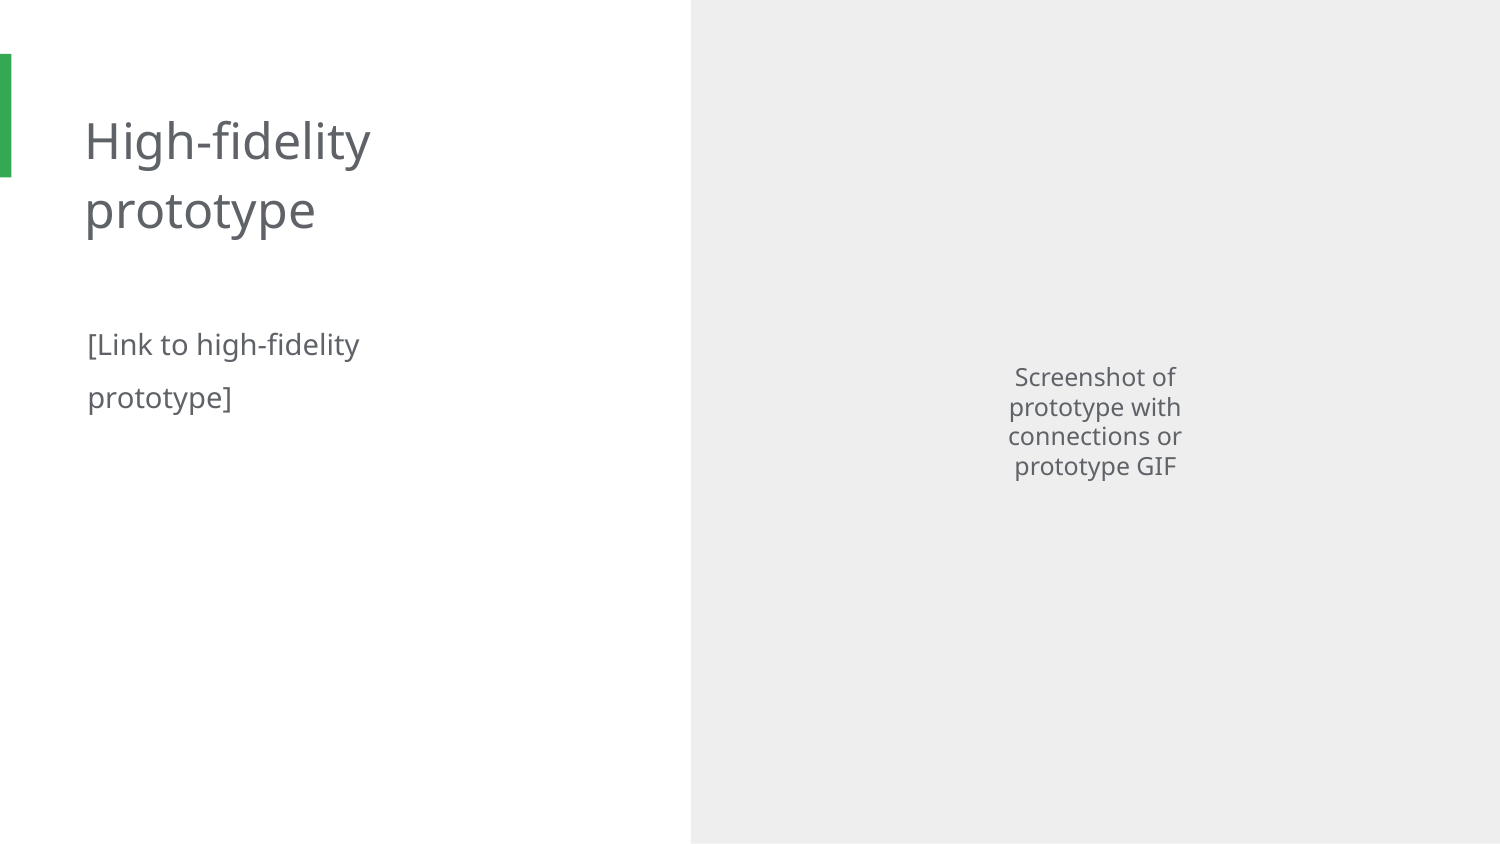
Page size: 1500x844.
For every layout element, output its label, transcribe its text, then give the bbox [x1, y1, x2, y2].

text_box [690, 0, 1500, 844]
text_box High-fidelity prototype [84, 85, 1234, 254]
text_box Screenshot of prototype with connections or prototype GIF [986, 346, 1205, 496]
text_box [Link to high-fidelity prototype] [87, 294, 453, 482]
